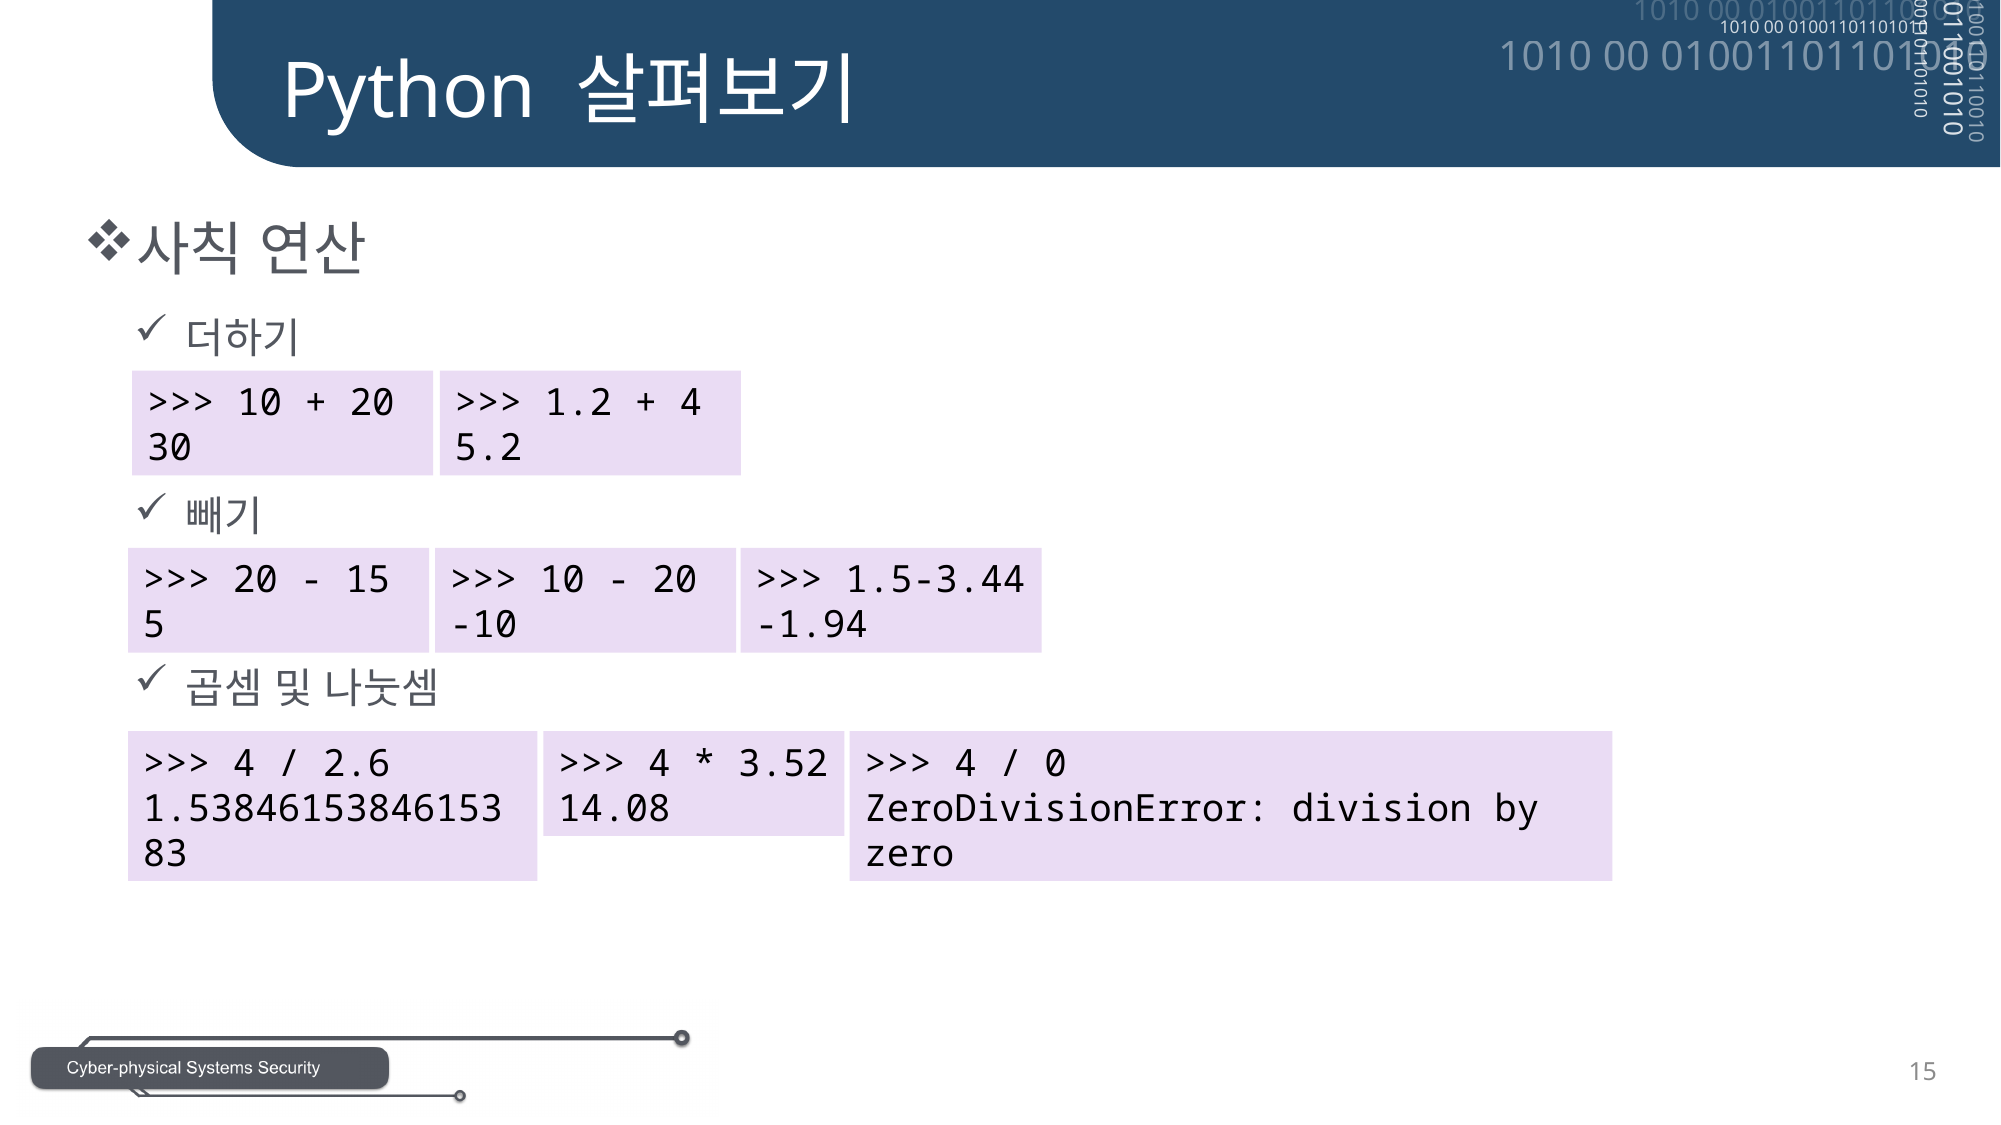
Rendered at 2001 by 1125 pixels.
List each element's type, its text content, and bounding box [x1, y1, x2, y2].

text_box >>> 4 * 3.52 14.08 [543, 731, 845, 836]
text_box >>> 20 - 15 5 [128, 547, 430, 653]
text_box >>> 4 / 0 ZeroDivisionError: division by zero [849, 731, 1613, 881]
text_box >>> 10 + 20 30 [132, 370, 434, 476]
text_box >>> 1.5-3.44 -1.94 [740, 547, 1042, 653]
text_box >>> 10 - 20 -10 [435, 547, 737, 653]
picture [16, 999, 719, 1117]
text_box >>> 1.2 + 4 5.2 [439, 370, 741, 476]
text_box Python 살펴보기 [266, 33, 1296, 141]
list 사칙 연산 더하기 빼기 곱셈 및 나눗셈 [68, 205, 1403, 1021]
text_box >>> 4 / 2.6 1.5384615384615383 [128, 731, 538, 881]
slide_number 15 [1502, 1042, 1953, 1103]
